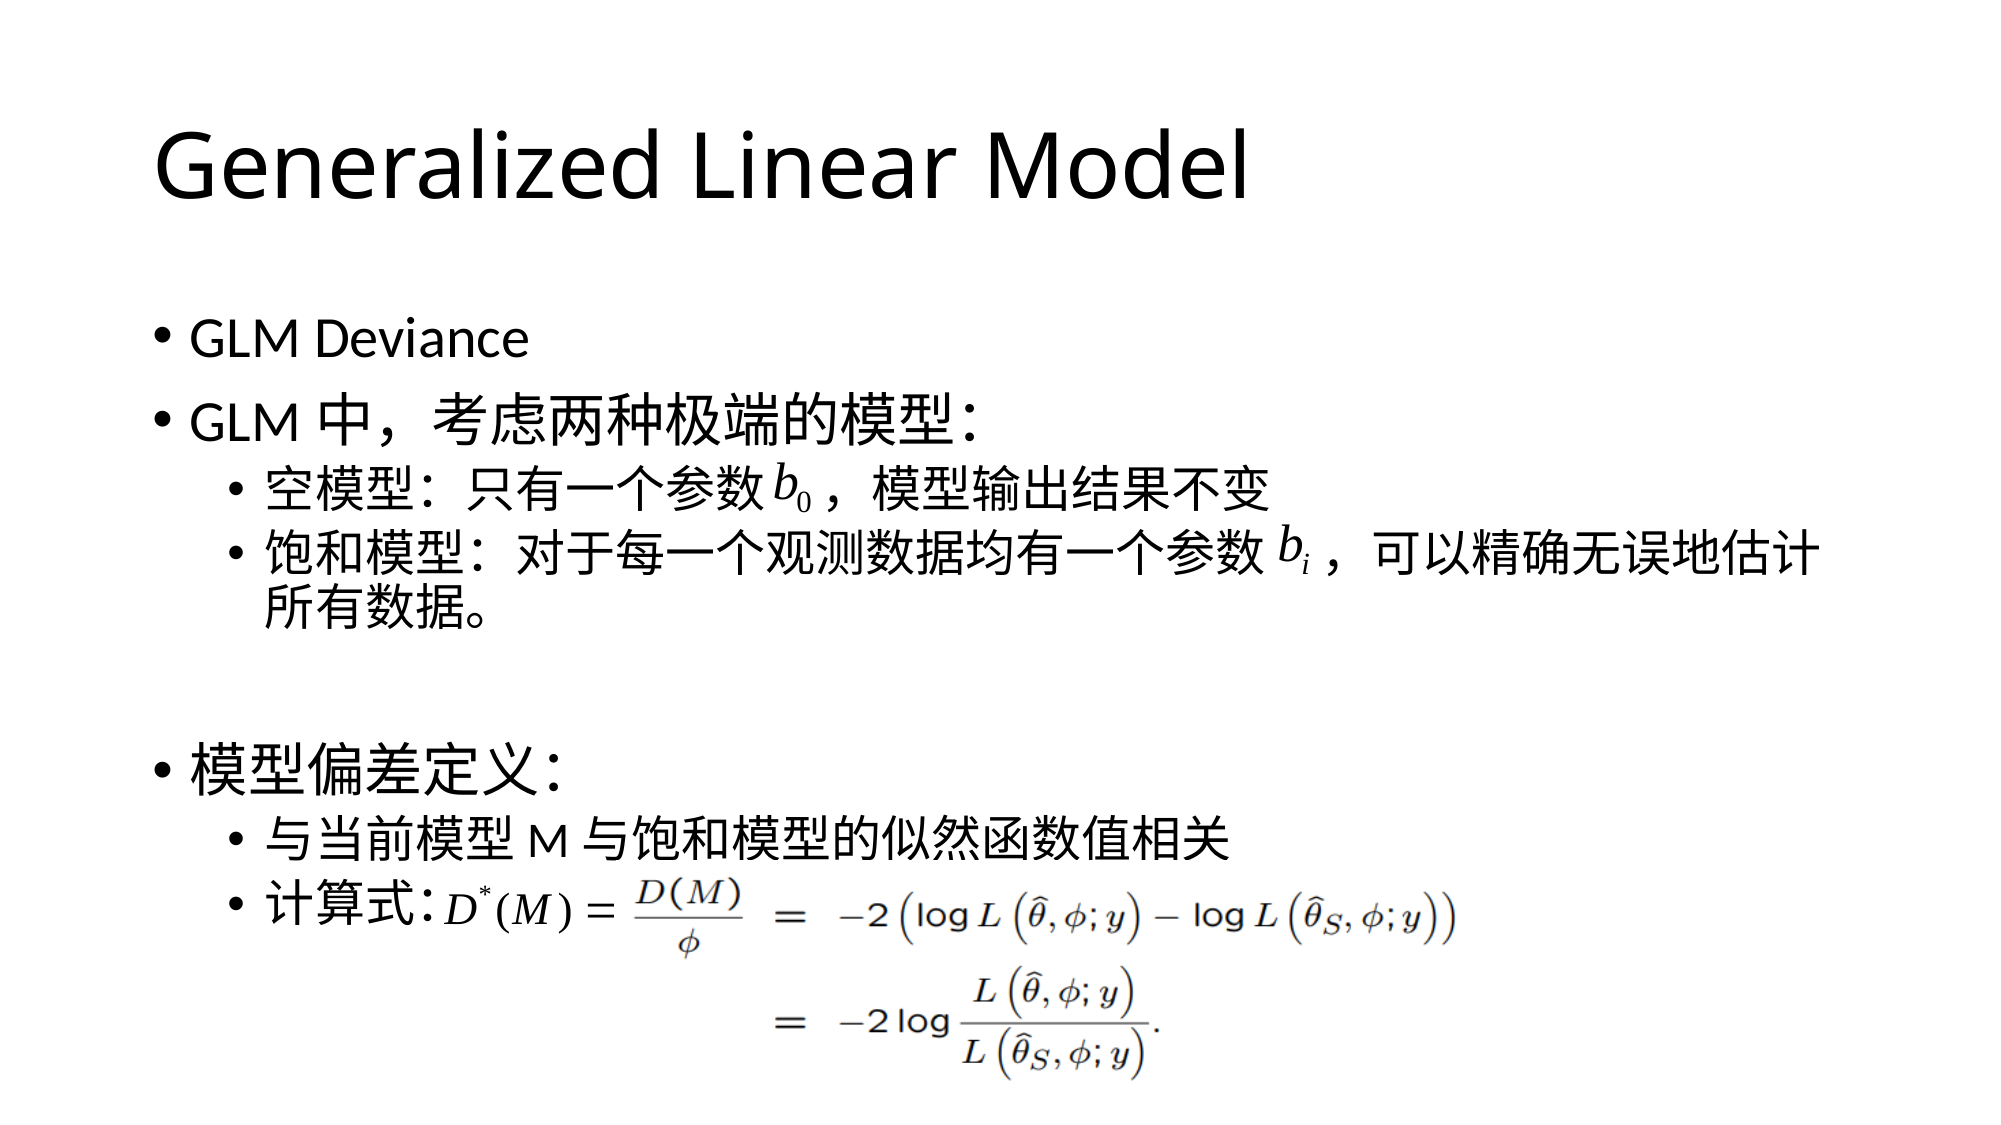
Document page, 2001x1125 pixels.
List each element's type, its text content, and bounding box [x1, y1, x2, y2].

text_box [1271, 508, 1320, 588]
picture [616, 859, 1497, 1100]
list GLM Deviance GLM中，考虑两种极端的模型： 空模型：只有一个参数 ，模型输出结果不变 饱和模型：对于每一个观测数据均有一个参数 ，可以精确无误地估计所有数据。 模型偏差定义： 与当前模型M与饱和模型的似然函数值相关 计算式： [137, 299, 1863, 1014]
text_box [766, 446, 824, 526]
title Generalized Linear Model [137, 59, 1863, 278]
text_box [436, 875, 617, 943]
